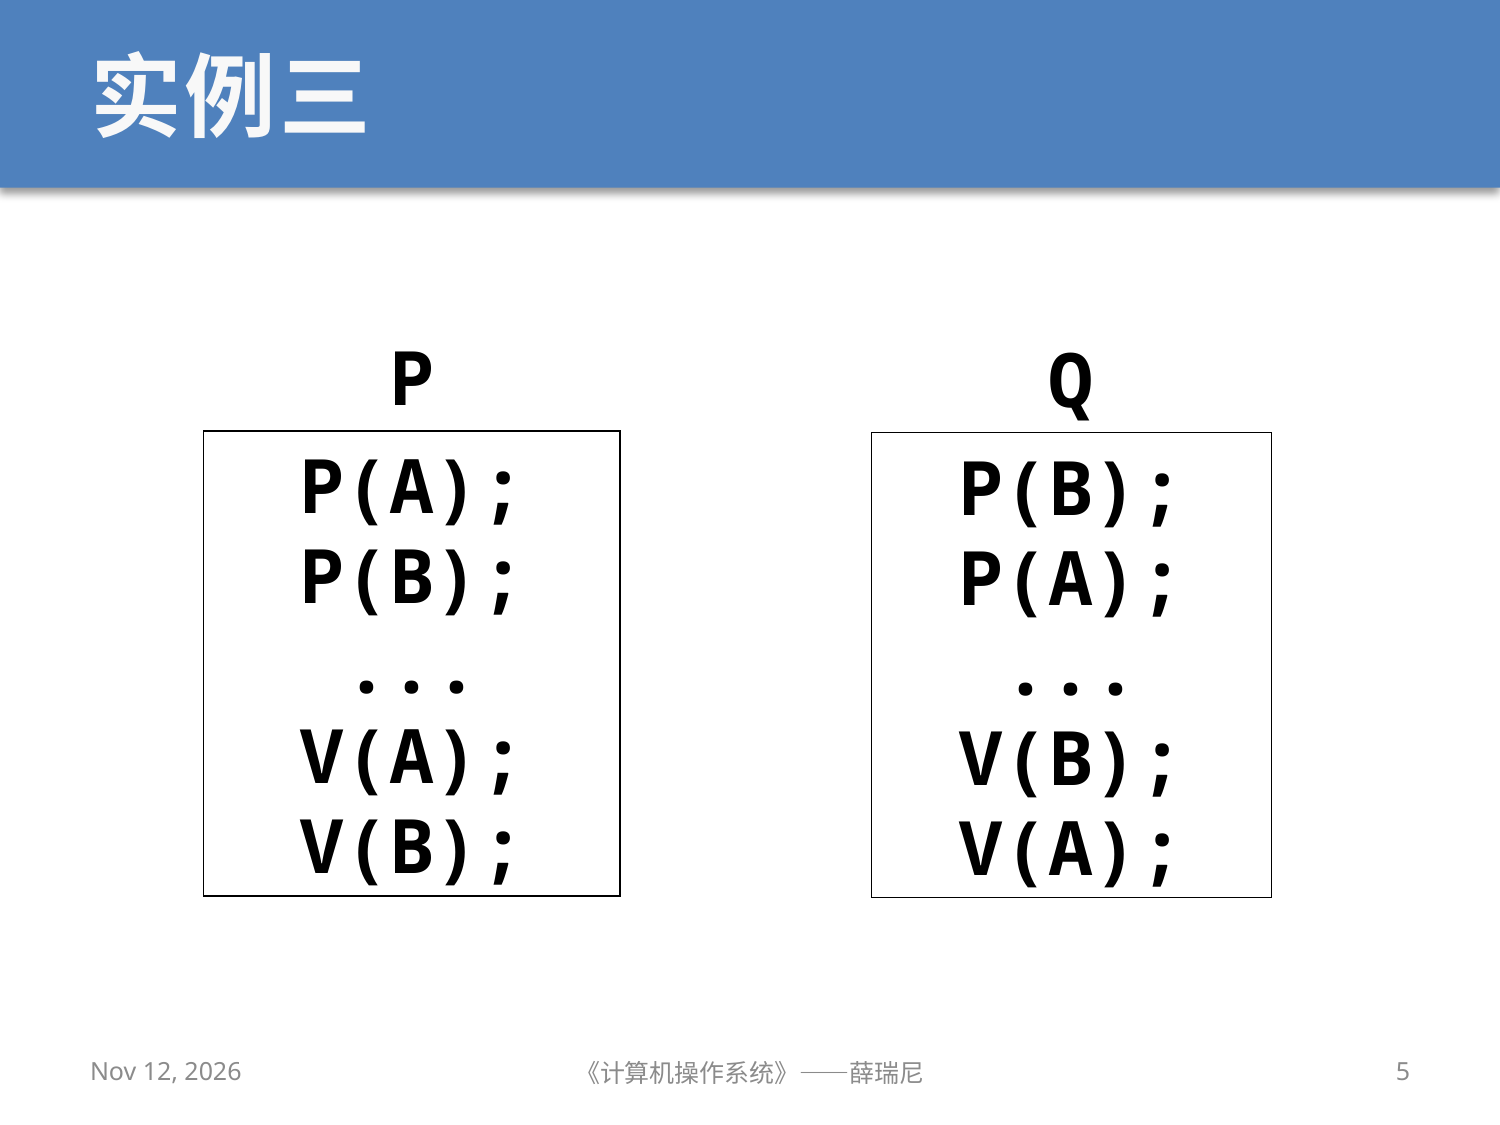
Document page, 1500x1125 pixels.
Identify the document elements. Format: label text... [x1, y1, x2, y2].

title 实例三 [75, 0, 1425, 188]
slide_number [75, 1042, 425, 1103]
slide_number 5 [1074, 1042, 1425, 1103]
footer 《计算机操作系统》——薛瑞尼 [512, 1042, 988, 1103]
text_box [203, 322, 1272, 903]
